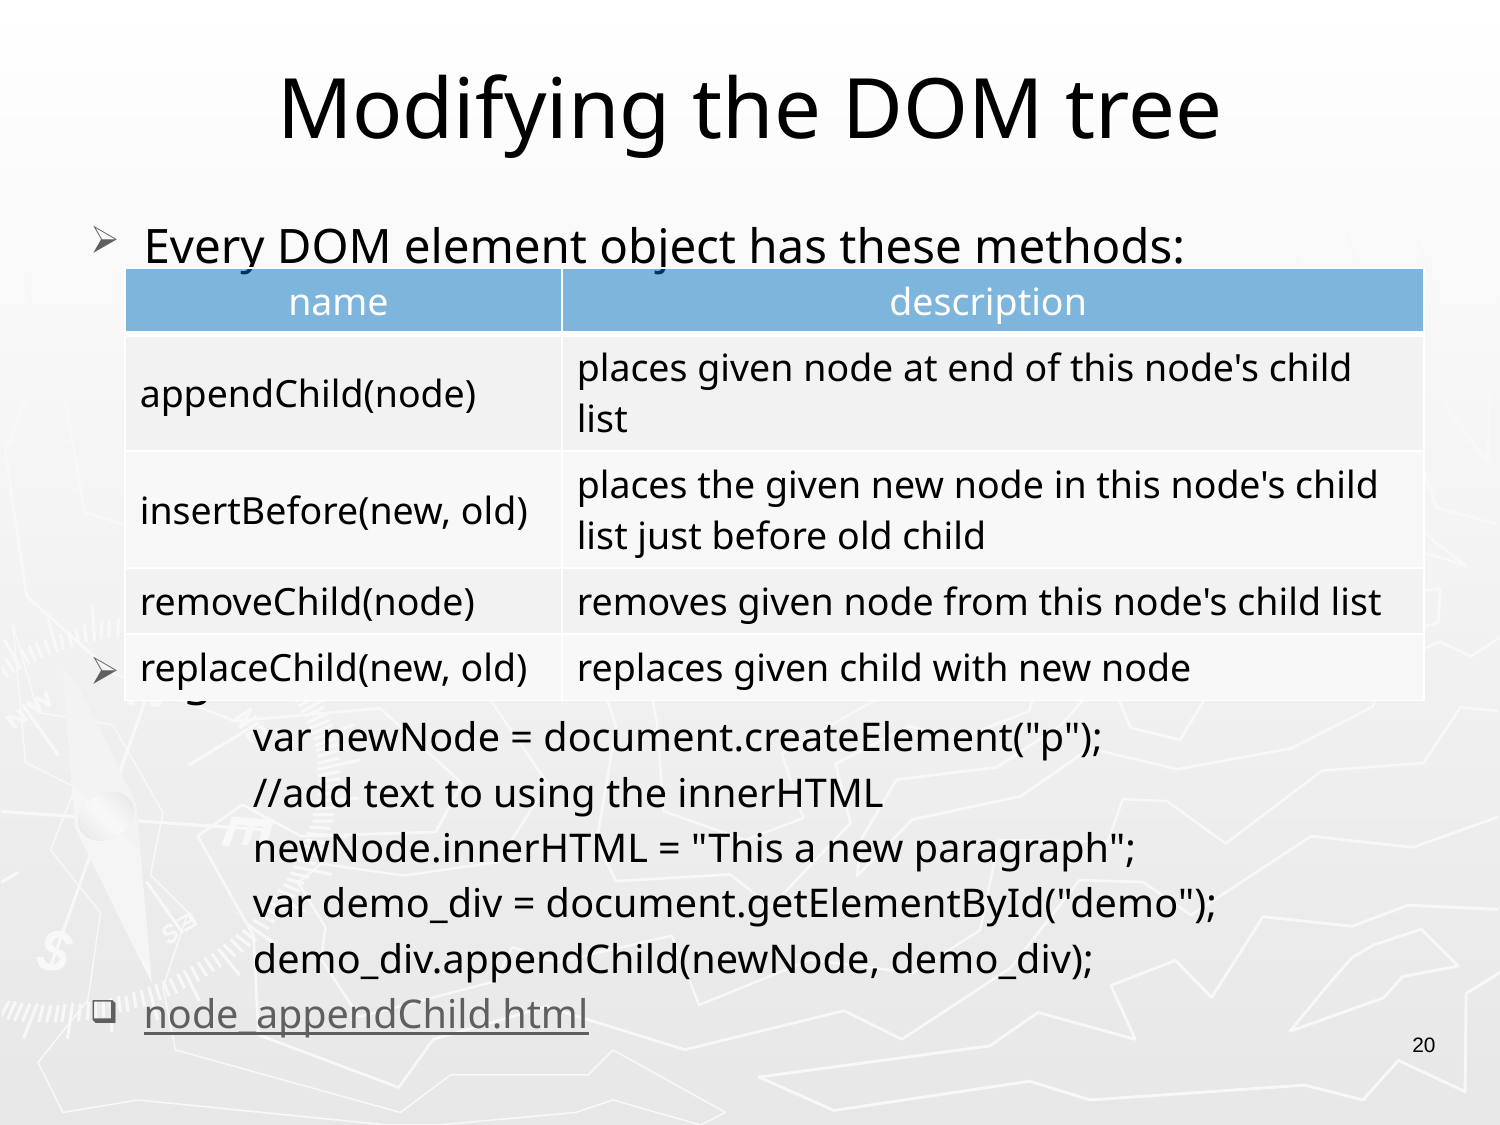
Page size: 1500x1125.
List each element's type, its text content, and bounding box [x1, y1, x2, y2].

table_cell removeChild(node) [126, 569, 561, 633]
table_header description [563, 269, 1423, 331]
title Modifying the DOM tree [49, 37, 1451, 173]
table_cell places the given new node in this node's child list just before old child [563, 452, 1423, 567]
table_cell insertBefore(new, old) [126, 452, 561, 567]
list Every DOM element object has these methods: e.g. Add Node into another Node var newNode = document.createElement("p"); //add text to using the innerHTML newNode.innerHTML = "This a new paragraph"; var demo_div = document.getElementById("demo"); demo_div.appendChild(newNode, demo_div); node_appendChild.html [75, 208, 1425, 1059]
table_header name [126, 269, 561, 331]
table_cell replaceChild(new, old) [126, 635, 561, 700]
table_cell removes given node from this node's child list [563, 569, 1423, 633]
slide_number 20 [1074, 1024, 1451, 1103]
table_cell places given node at end of this node's child list [563, 337, 1423, 450]
table_cell replaces given child with new node [563, 635, 1423, 700]
table_cell appendChild(node) [126, 337, 561, 450]
